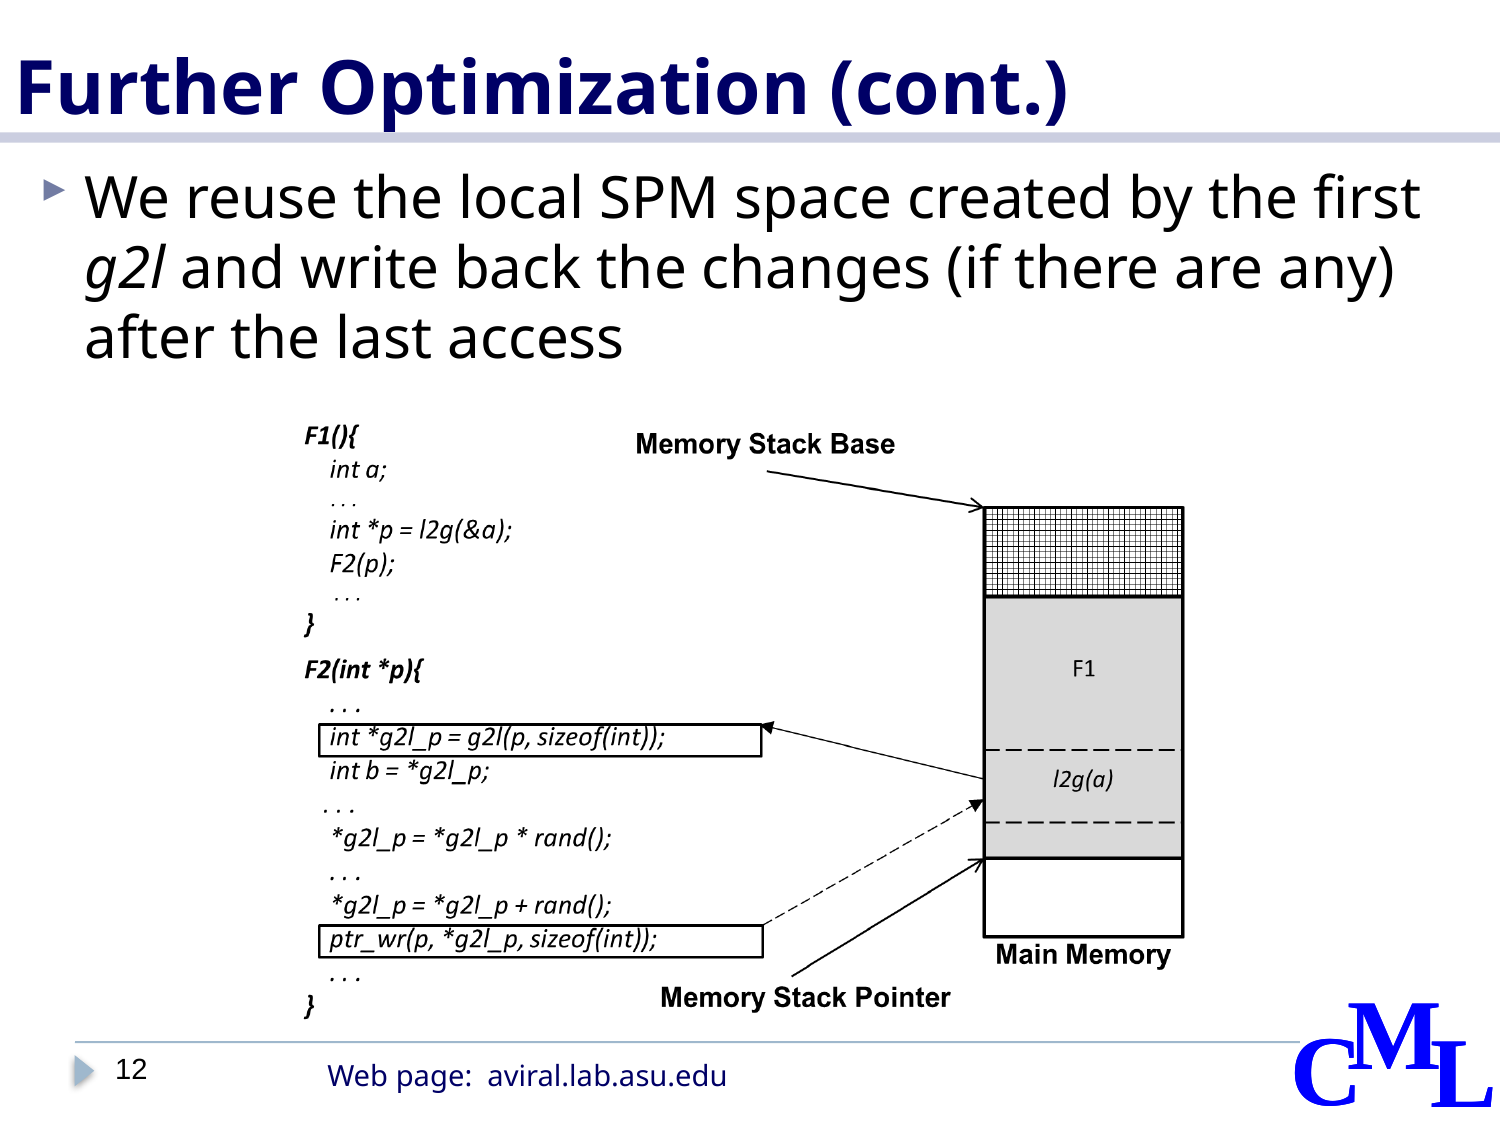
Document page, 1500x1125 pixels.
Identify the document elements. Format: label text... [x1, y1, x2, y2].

picture [287, 379, 1188, 1039]
list We reuse the local SPM space created by the first g2l and write back the changes (if there are any) after the last access [24, 152, 1464, 1037]
slide_number 12 [100, 1042, 313, 1103]
title Further Optimization (cont.) [0, 0, 1500, 138]
